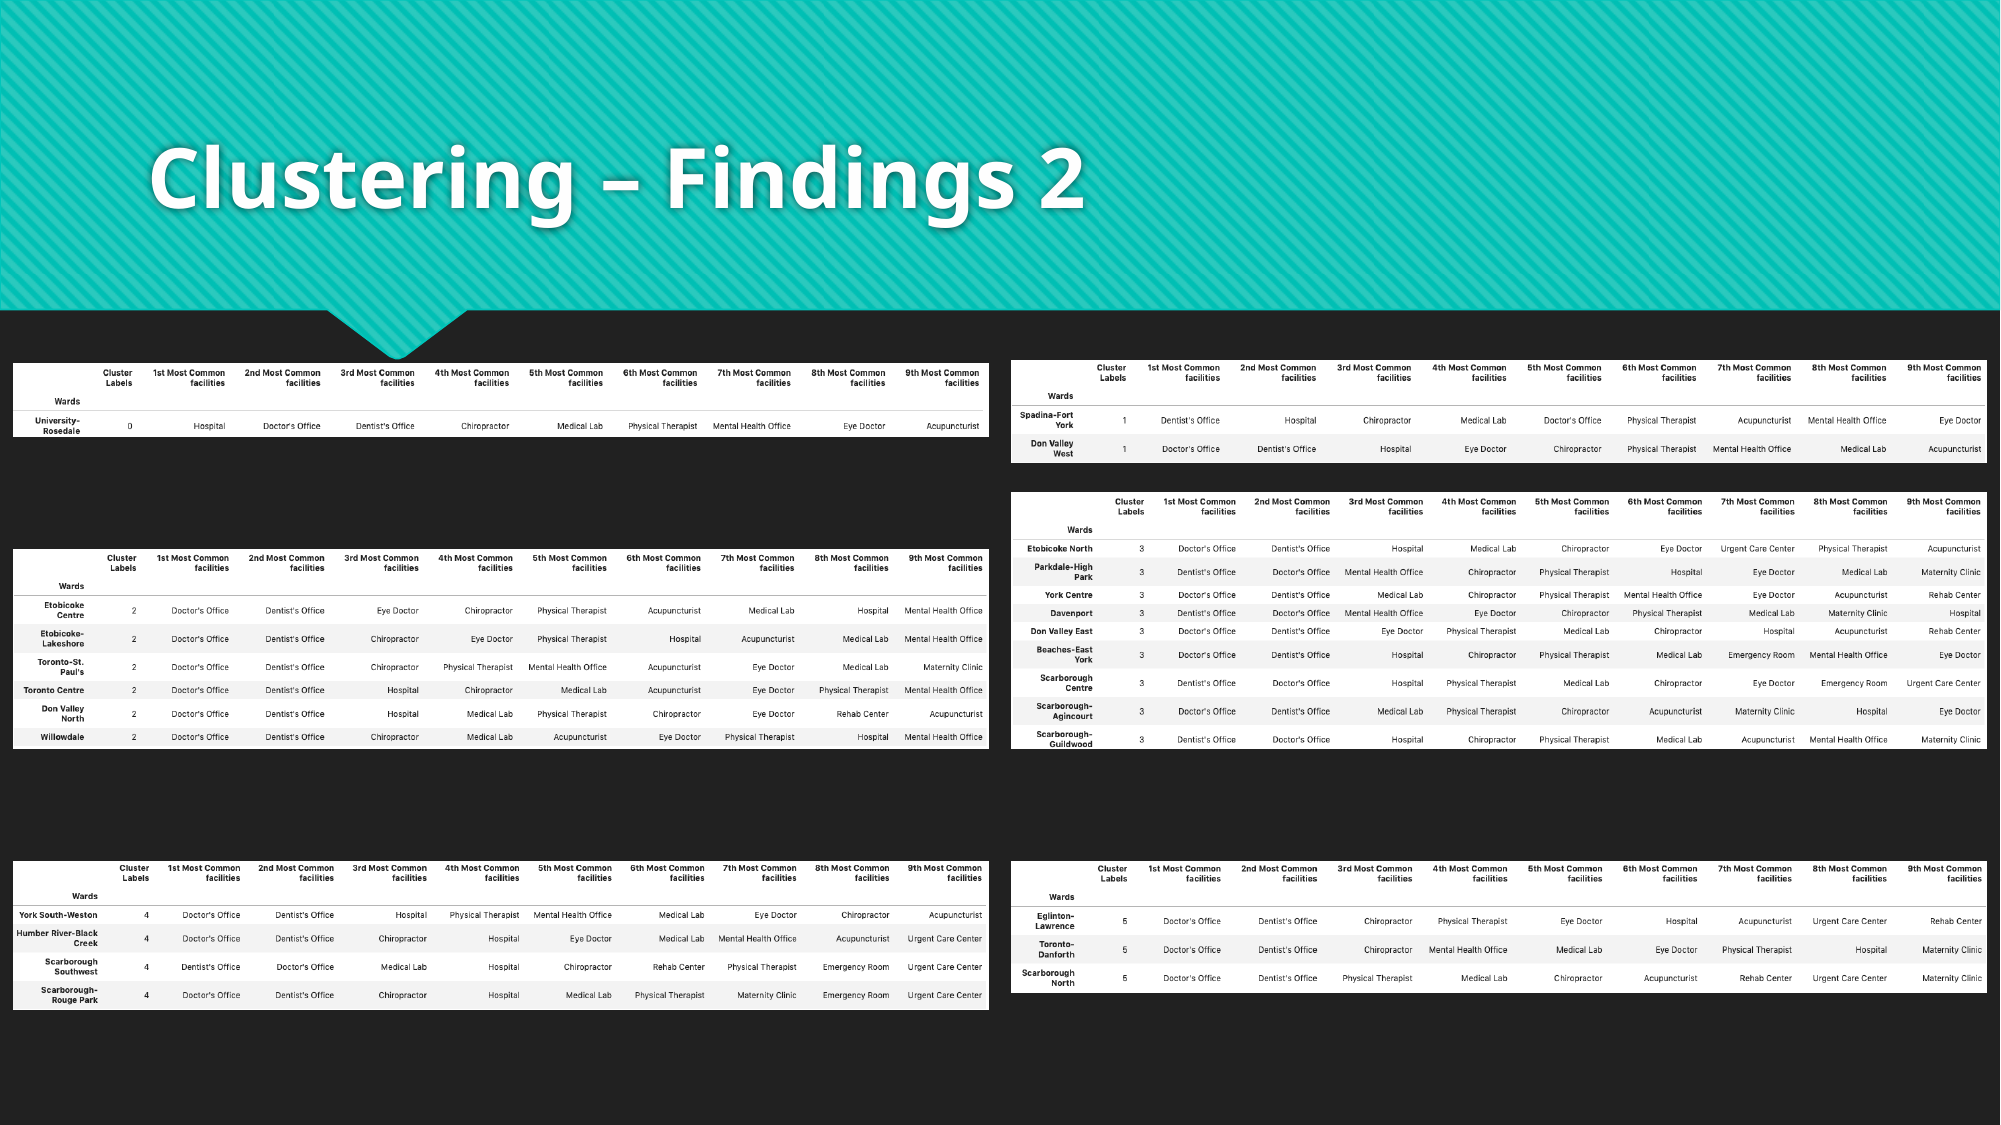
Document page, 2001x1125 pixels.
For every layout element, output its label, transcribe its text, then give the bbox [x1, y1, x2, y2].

picture [12, 549, 989, 749]
picture [1011, 492, 1987, 750]
picture [1011, 360, 1987, 464]
title Clustering – Findings 2 [132, 73, 1868, 233]
picture [12, 861, 989, 1011]
picture [1011, 861, 1987, 993]
picture [12, 363, 989, 437]
